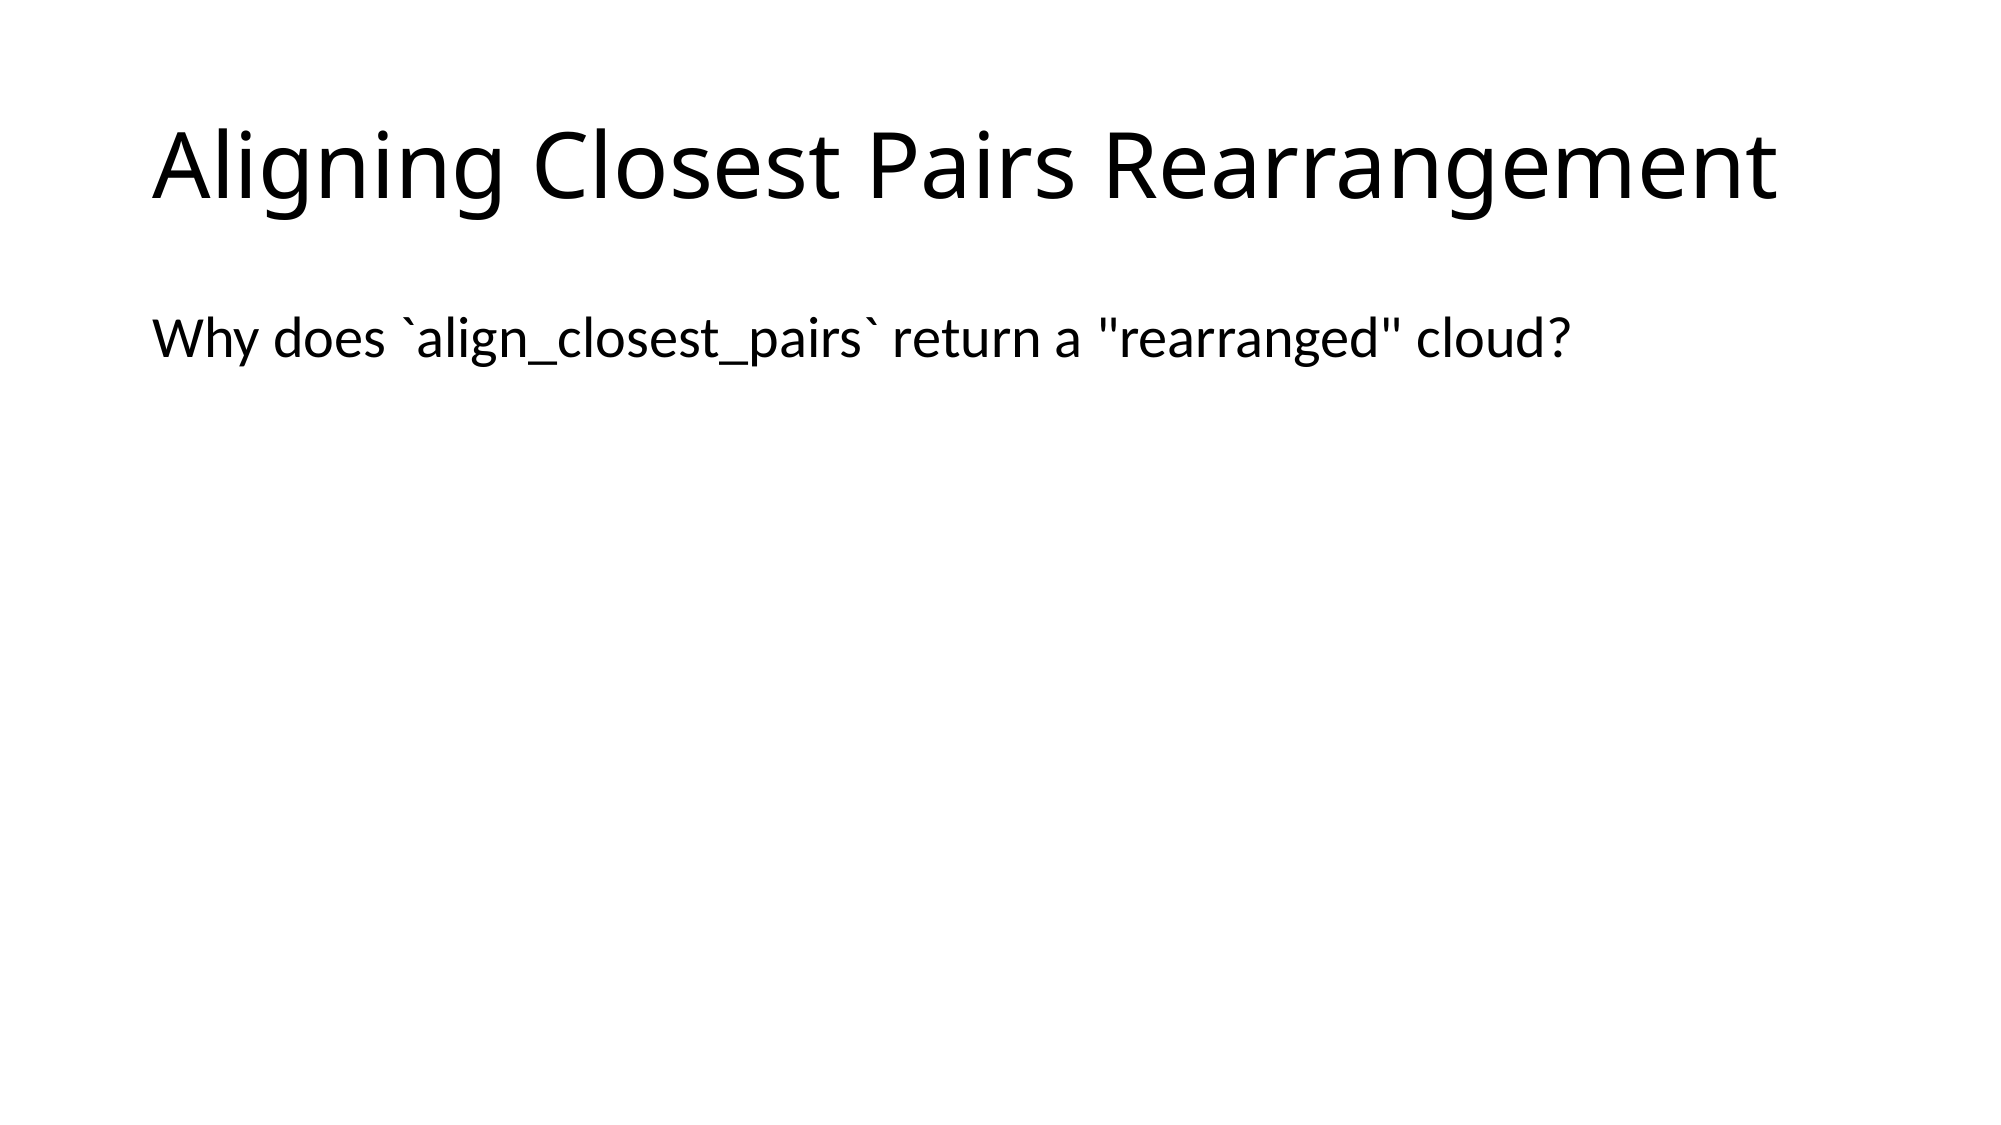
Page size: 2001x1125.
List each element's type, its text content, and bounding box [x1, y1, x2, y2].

list Why does `align_closest_pairs` return a "rearranged" cloud? [137, 299, 1863, 1014]
title Aligning Closest Pairs Rearrangement [137, 59, 1863, 278]
